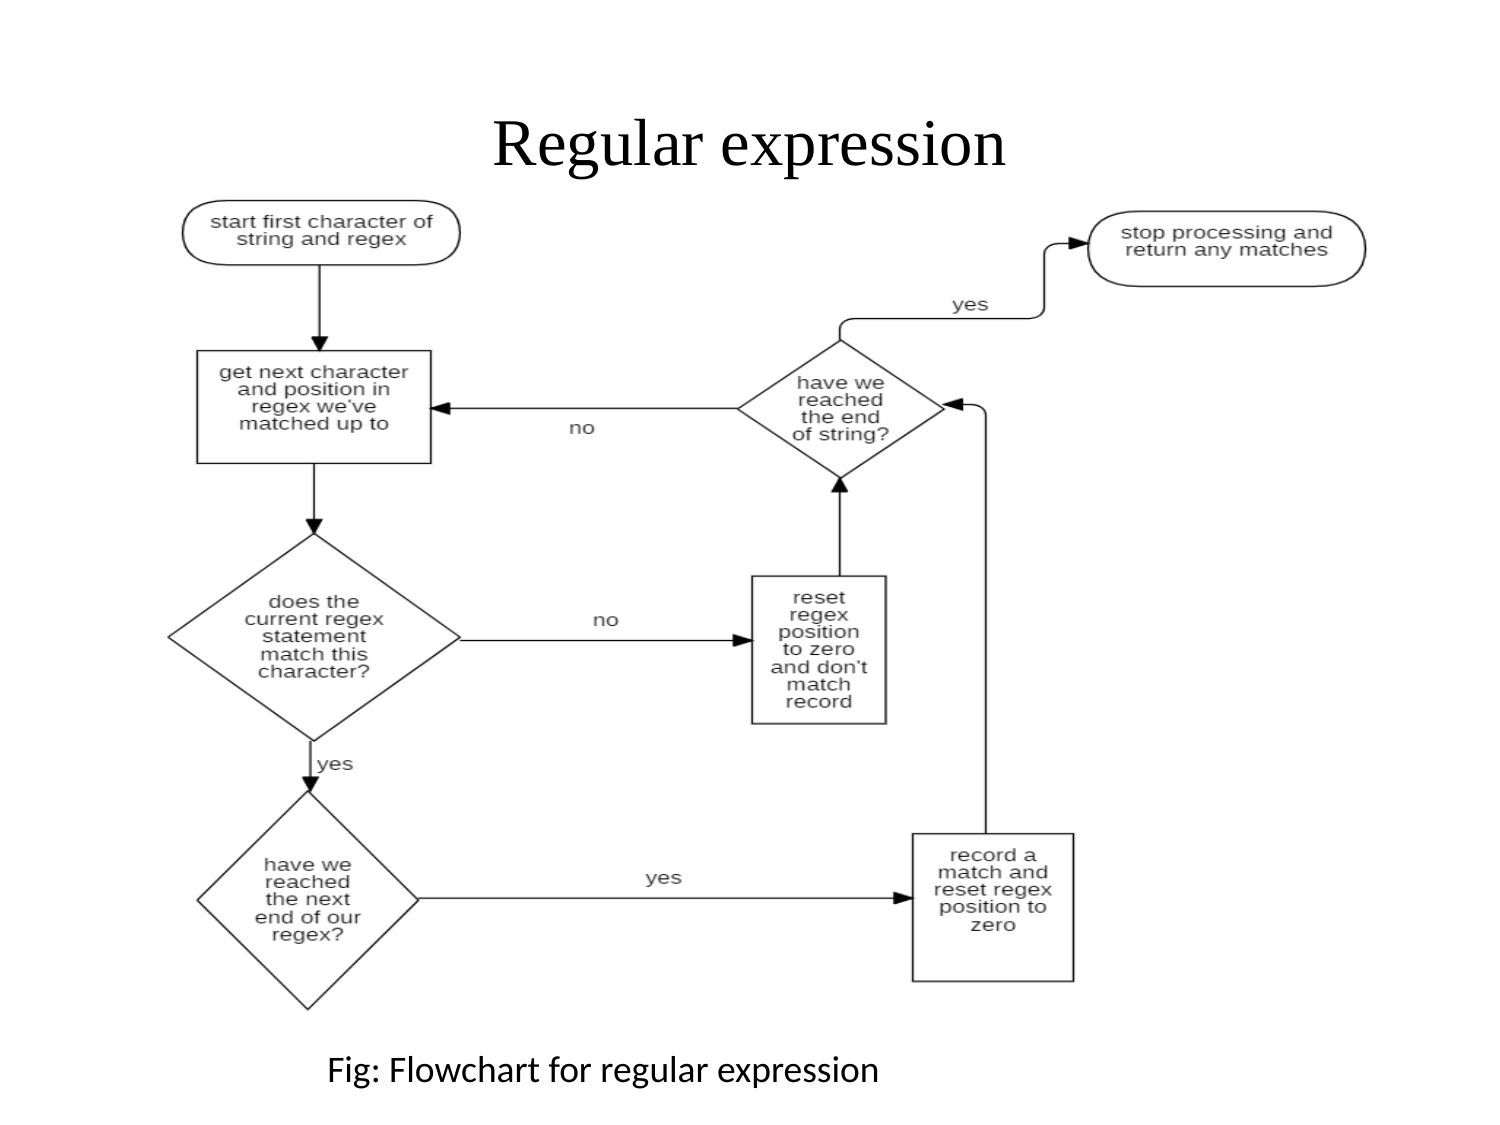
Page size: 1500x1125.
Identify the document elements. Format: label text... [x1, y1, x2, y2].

text_box Fig: Flowchart for regular expression [312, 1072, 963, 1098]
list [149, 187, 1438, 1063]
title Regular expression [75, 45, 1425, 233]
